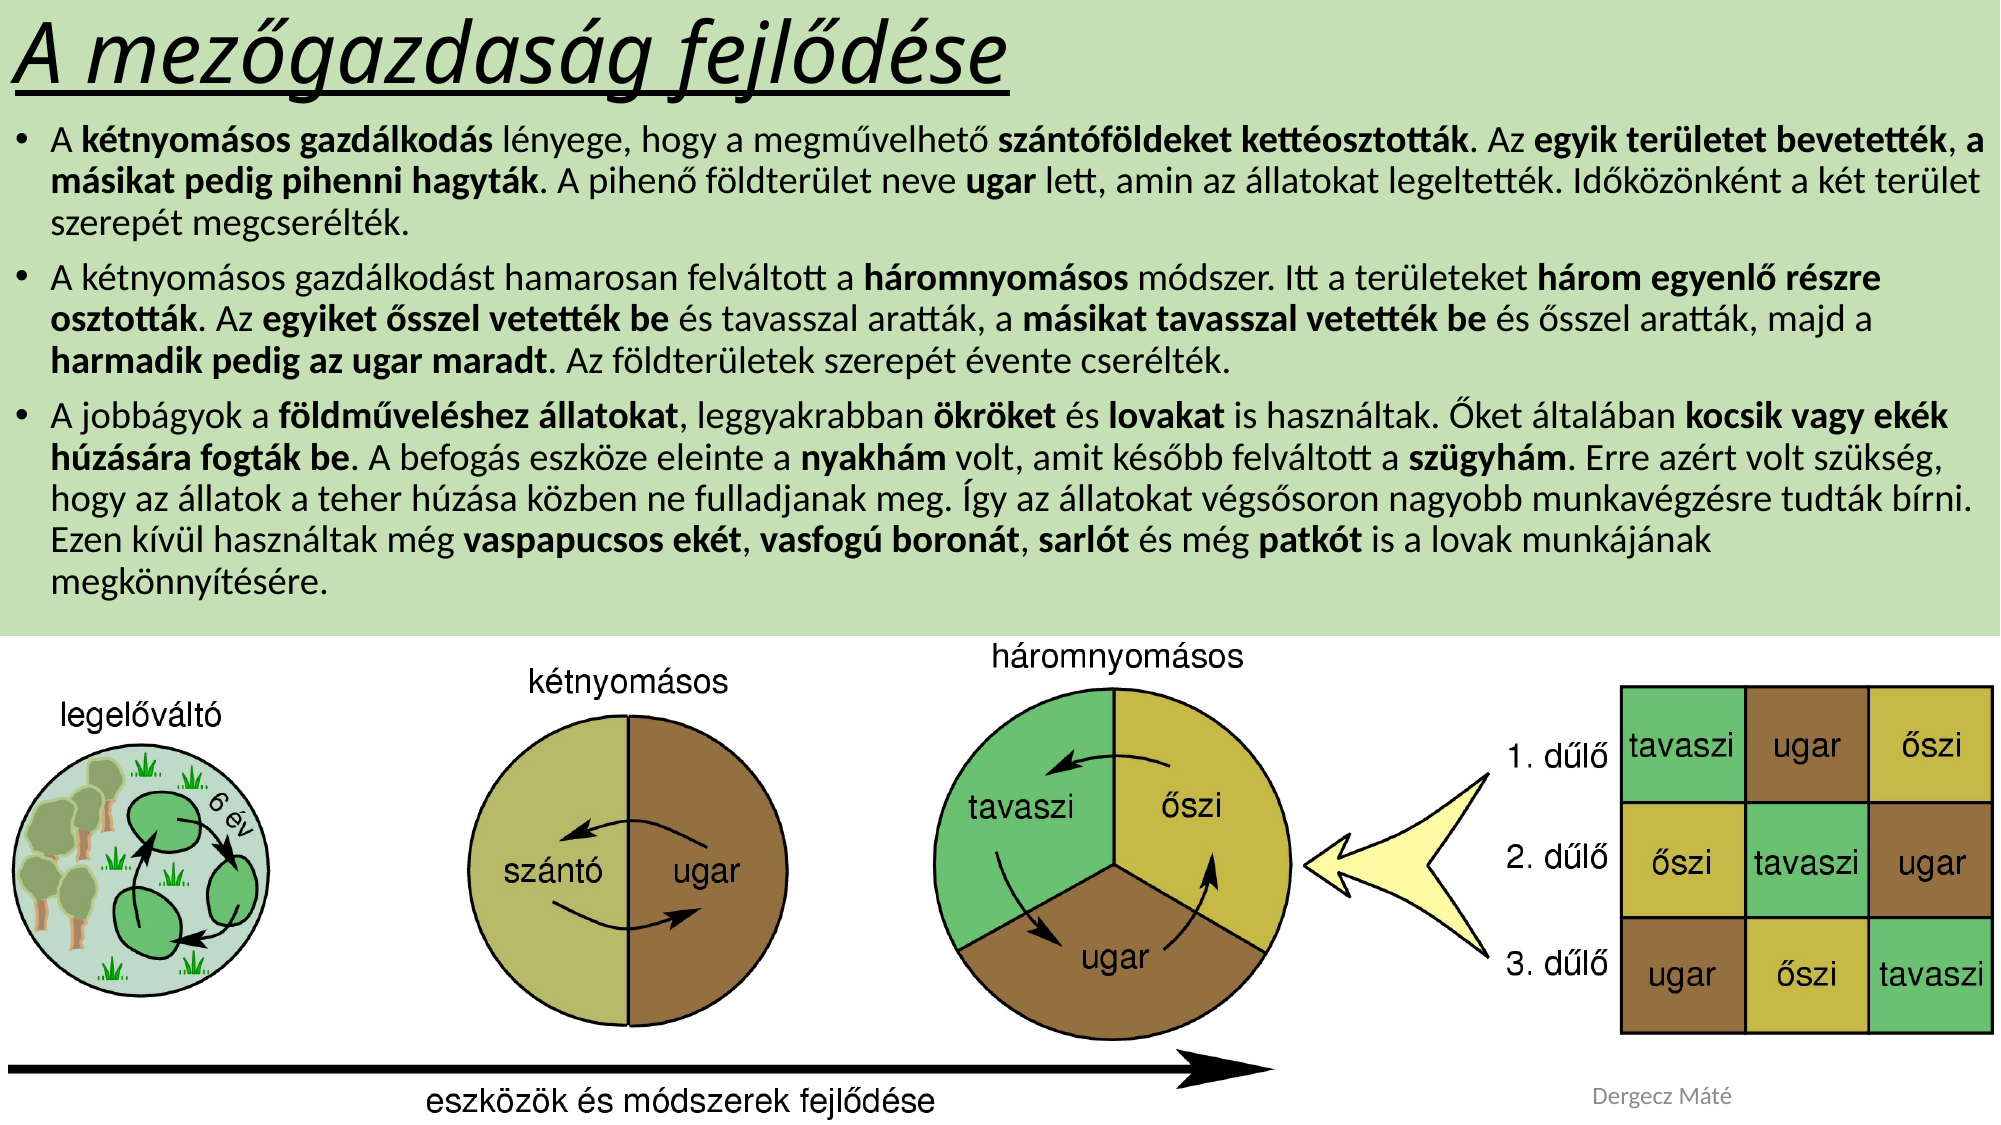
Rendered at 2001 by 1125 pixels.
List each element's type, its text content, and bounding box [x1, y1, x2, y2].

title A mezőgazdaság fejlődése [0, 0, 1039, 111]
list A kétnyomásos gazdálkodás lényege, hogy a megművelhető szántóföldeket kettéosztották. Az egyik területet bevetették, a másikat pedig pihenni hagyták. A pihenő földterület neve ugar lett, amin az állatokat legeltették. Időközönként a két terület szerepét megcserélték. A kétnyomásos gazdálkodást hamarosan felváltott a háromnyomásos módszer. Itt a területeket három egyenlő részre osztották. Az egyiket ősszel vetették be és tavasszal aratták, a másikat tavasszal vetették be és ősszel aratták, majd a harmadik pedig az ugar maradt. Az földterületek szerepét évente cserélték. A jobbágyok a földműveléshez állatokat, leggyakrabban ökröket és lovakat is használtak. Őket általában kocsik vagy ekék húzására fogták be. A befogás eszköze eleinte a nyakhám volt, amit később felváltott a szügyhám. Erre azért volt szükség, hogy az állatok a teher húzása közben ne fulladjanak meg. Így az állatokat végsősoron nagyobb munkavégzésre tudták bírni. Ezen kívül használtak még vaspapucsos ekét, vasfogú boronát, sarlót és még patkót is a lovak munkájának megkönnyítésére. [0, 111, 2000, 615]
picture [0, 636, 2000, 1125]
